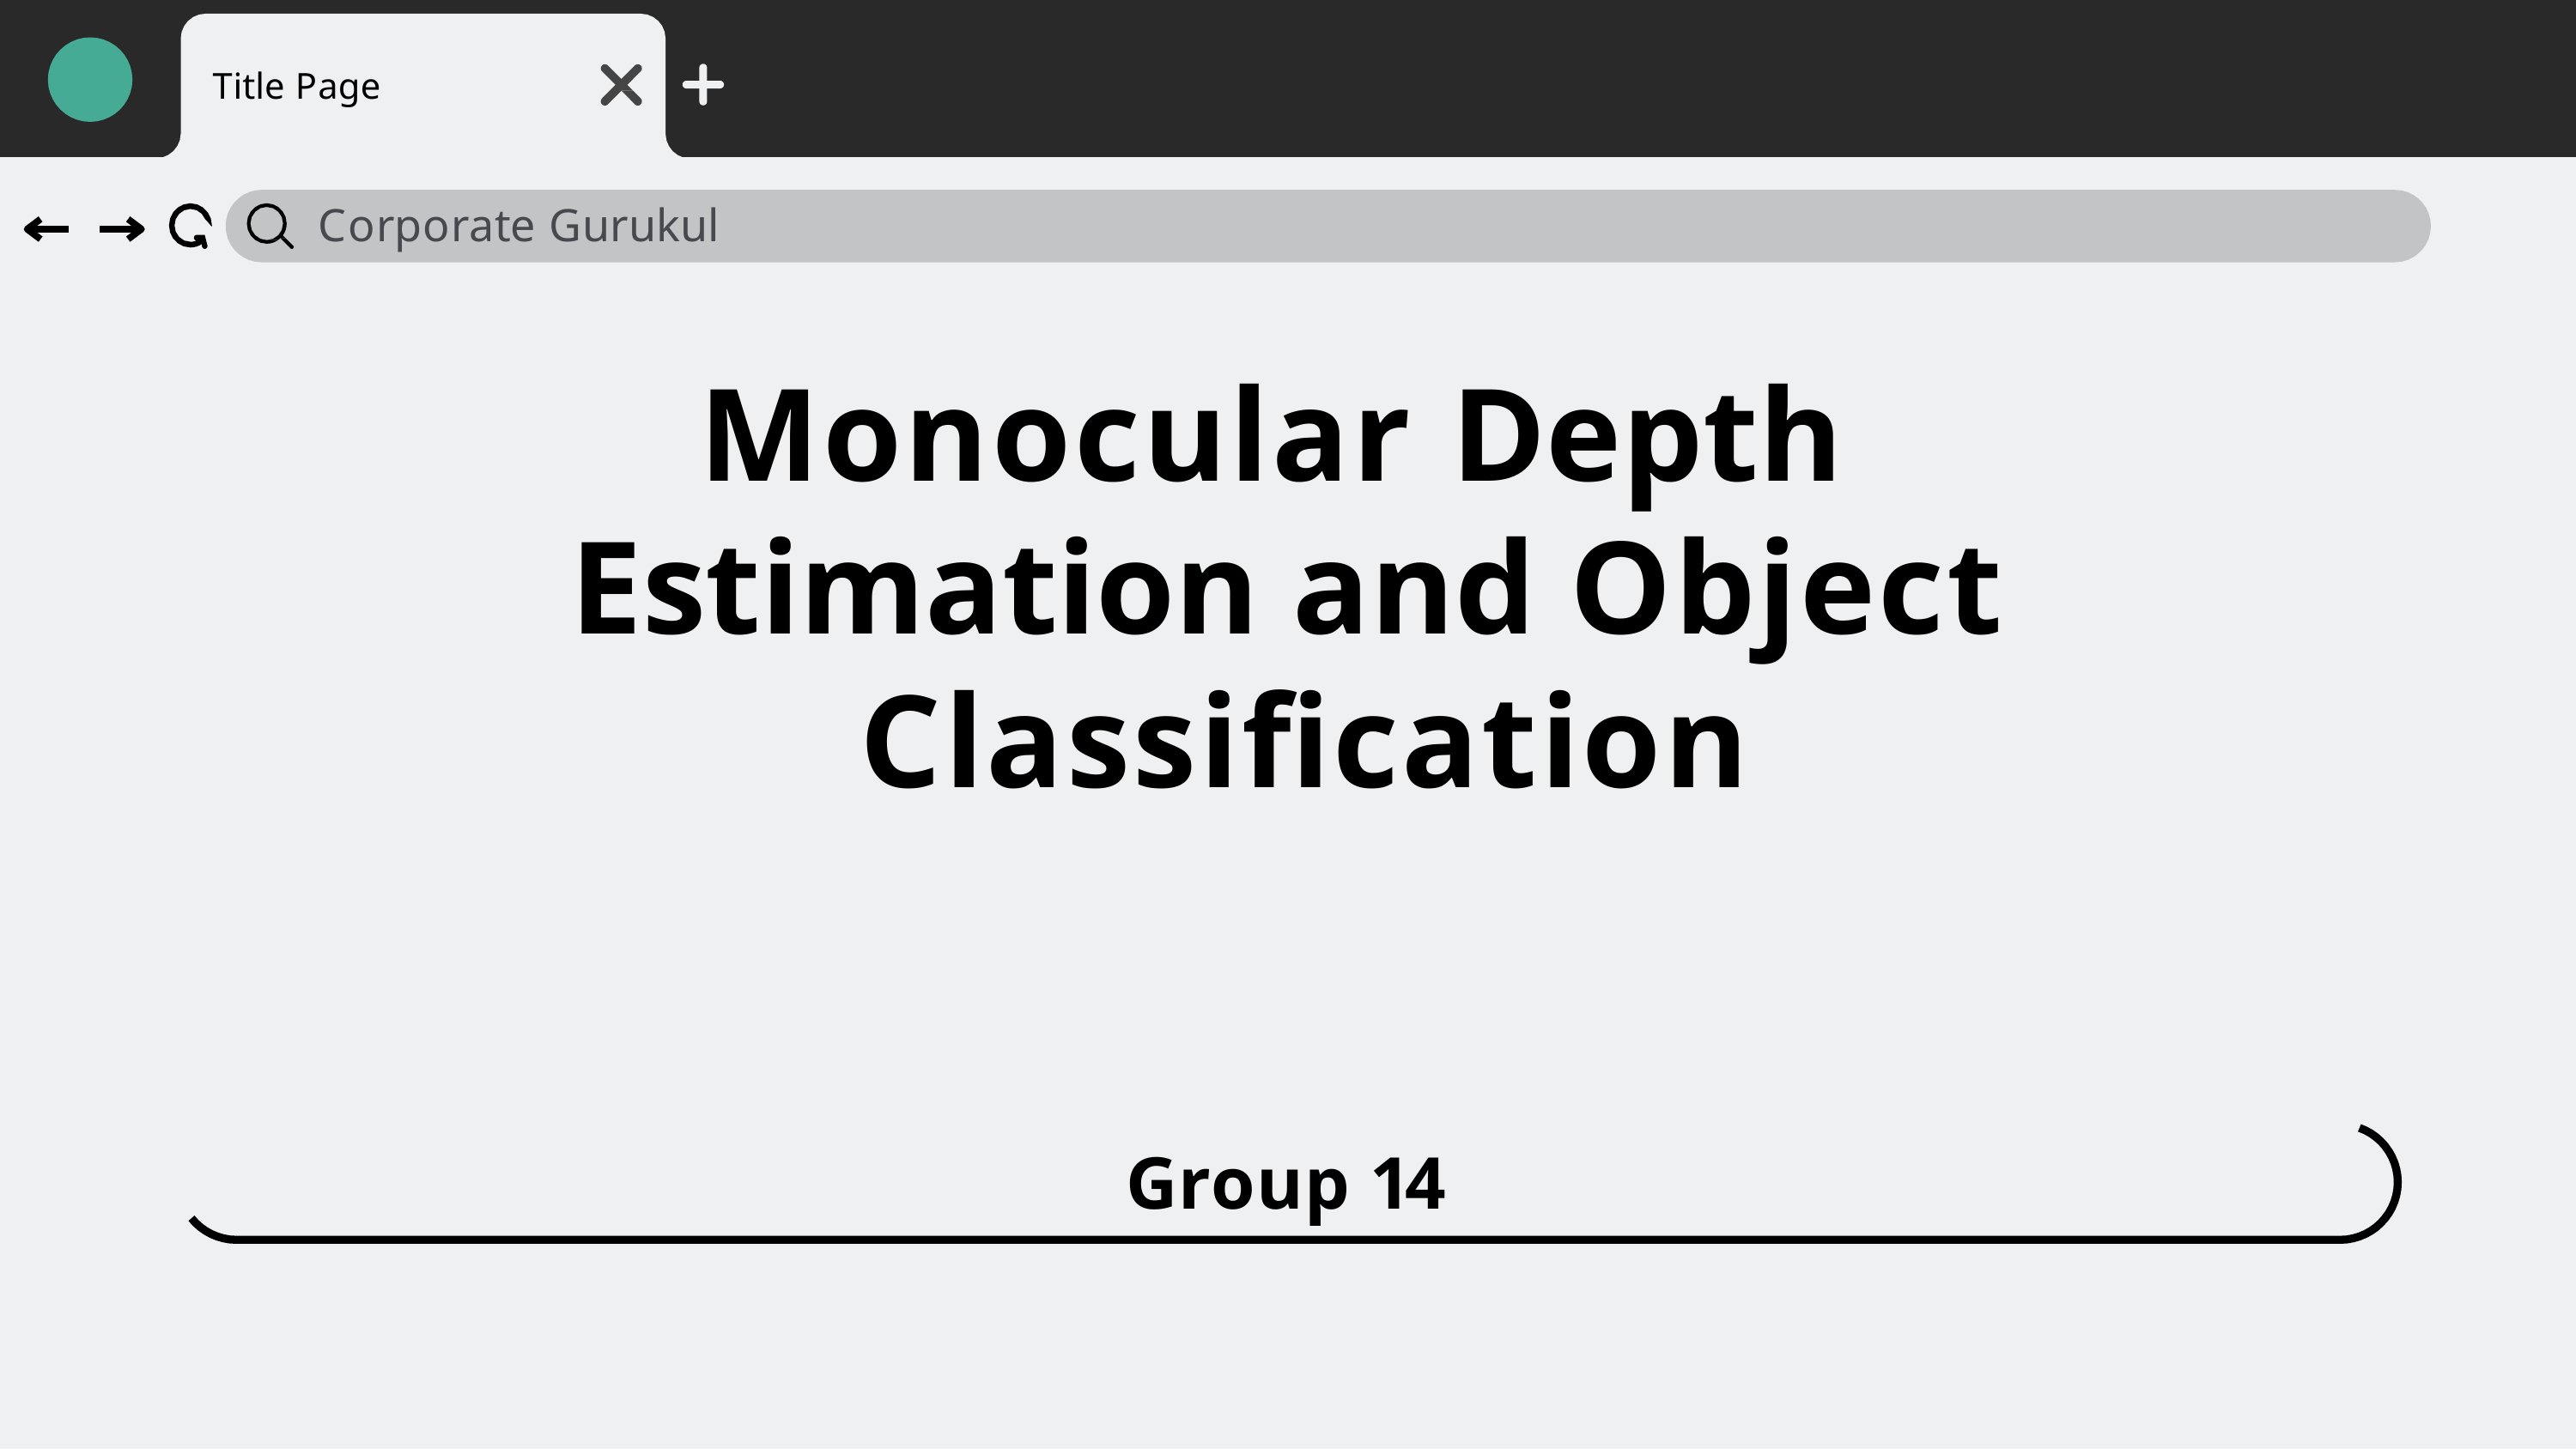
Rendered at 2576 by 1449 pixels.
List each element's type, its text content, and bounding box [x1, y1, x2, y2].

title Monocular Depth Estimation and Object Classification [568, 351, 2008, 814]
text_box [23, 37, 2432, 263]
text_box Group 14 [1123, 1136, 1453, 1224]
